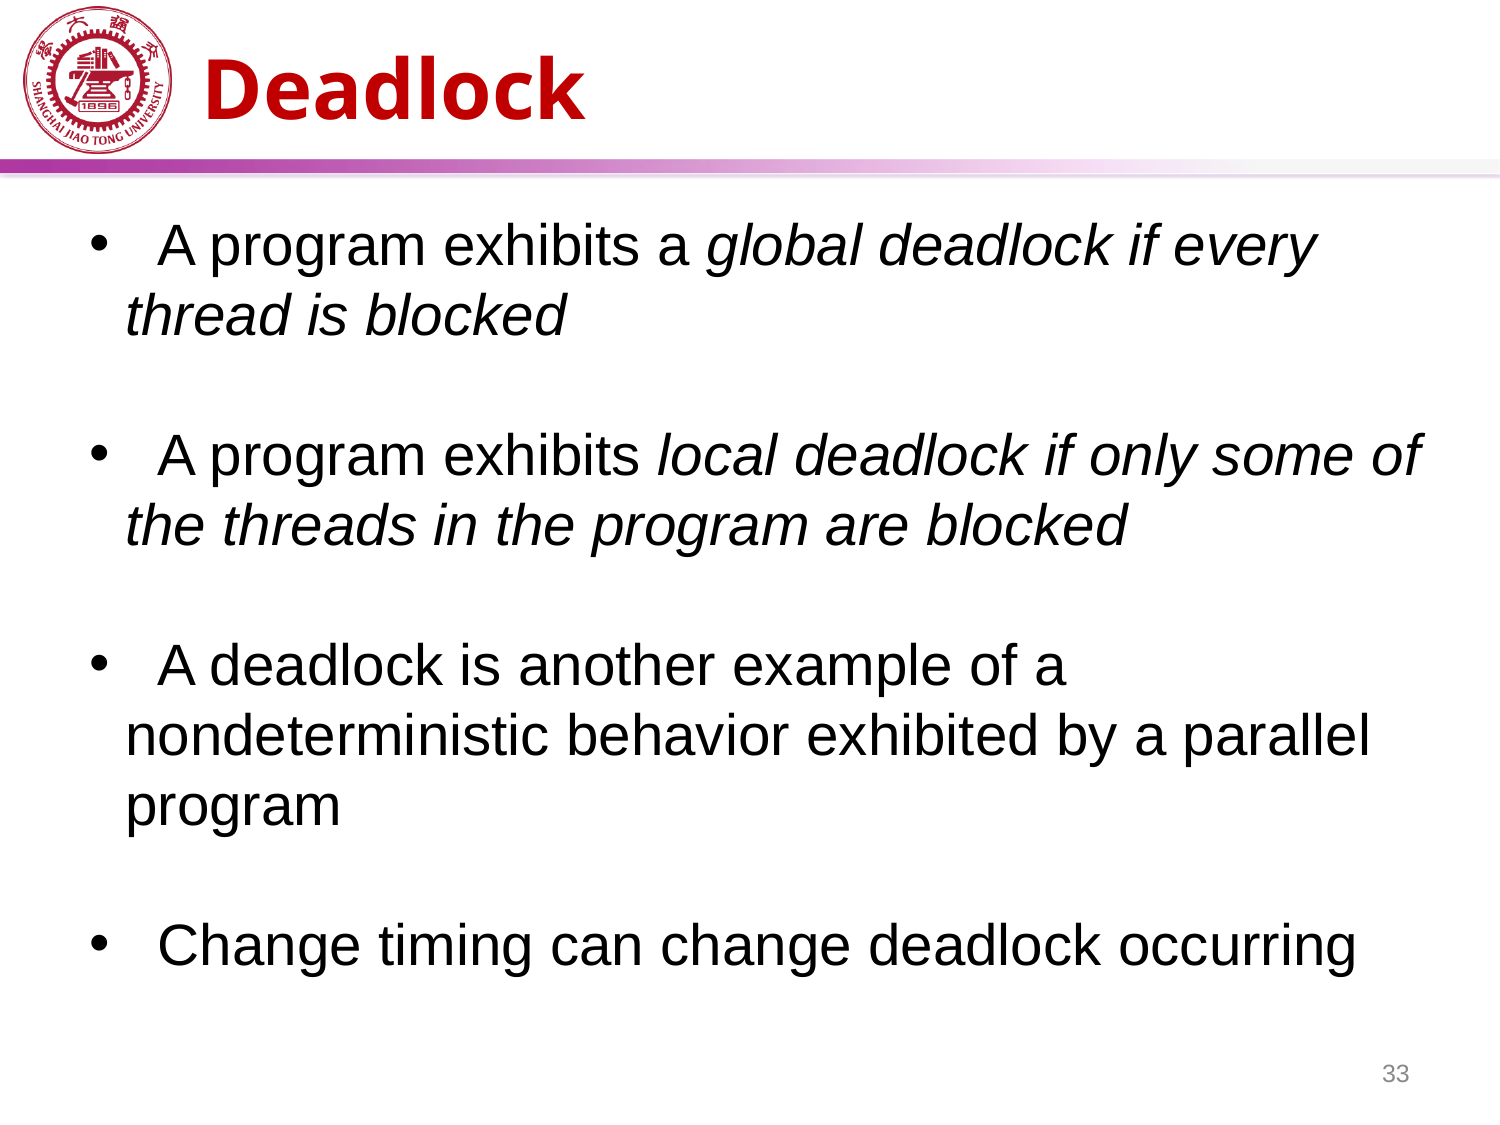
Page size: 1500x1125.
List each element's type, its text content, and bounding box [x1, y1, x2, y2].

picture [0, 6, 1500, 179]
slide_number 33 [1074, 1042, 1425, 1103]
text_box A program exhibits a global deadlock if every thread is blocked A program exhibits local deadlock if only some of the threads in the program are blocked A deadlock is another example of a nondeterministic behavior exhibited by a parallel program Change timing can change deadlock occurring [74, 200, 1438, 985]
title Deadlock [186, 0, 1472, 172]
